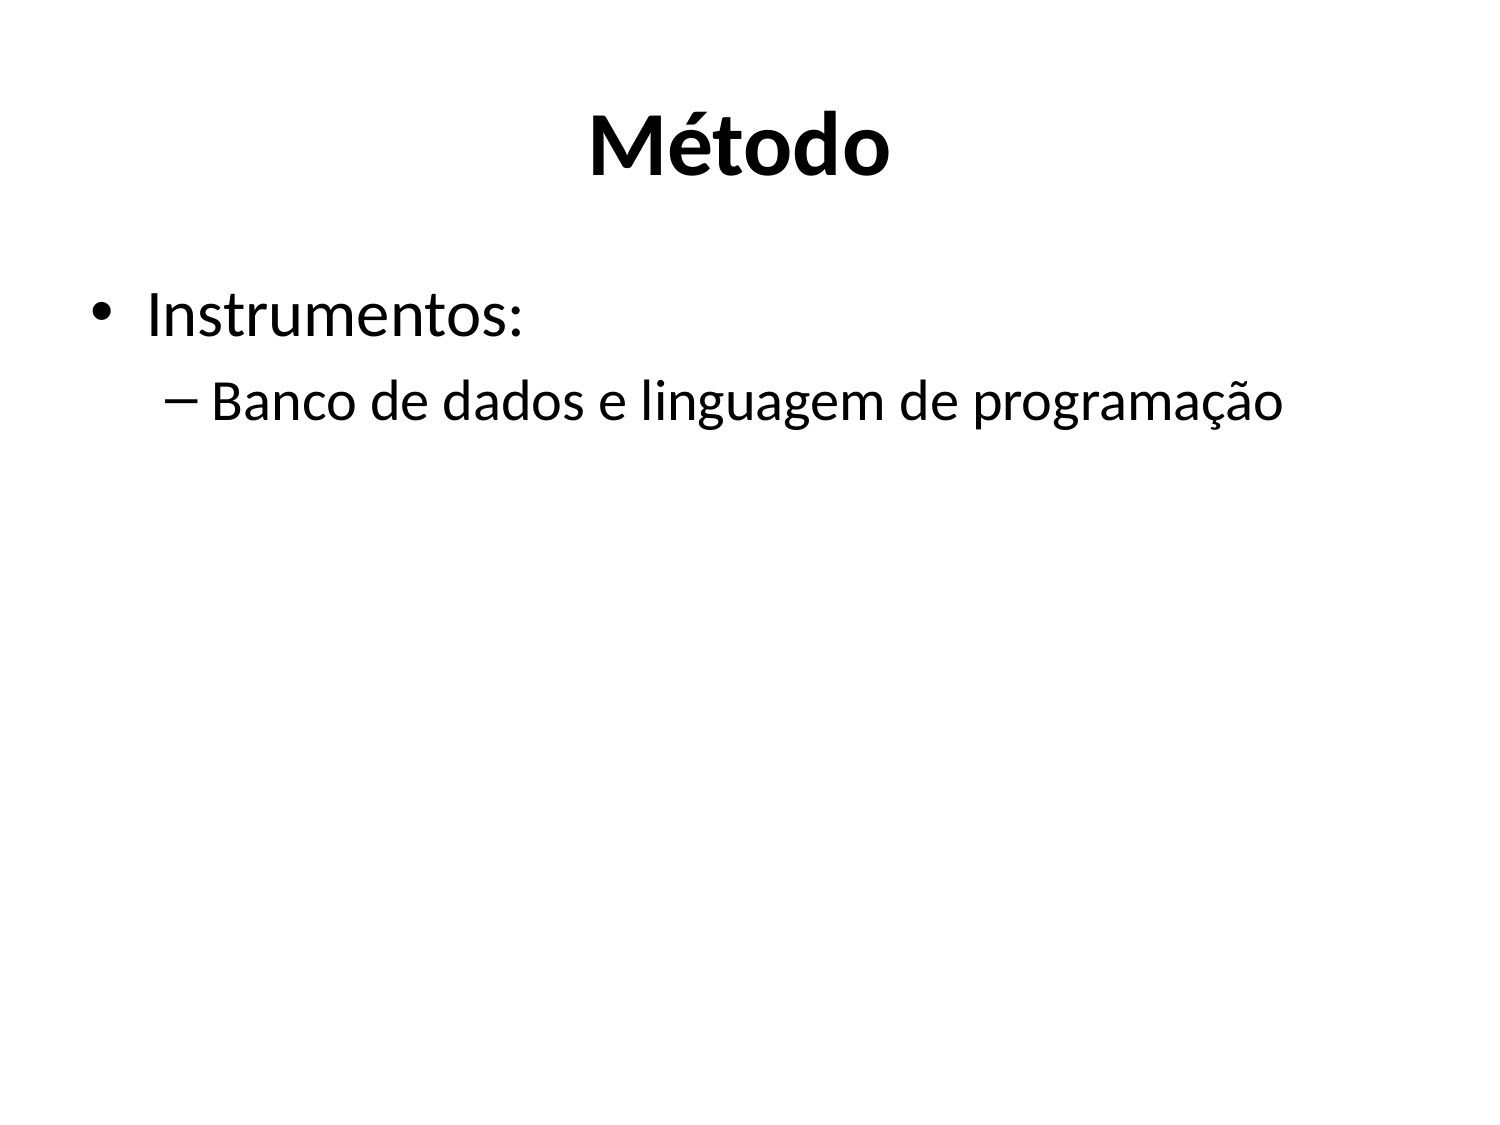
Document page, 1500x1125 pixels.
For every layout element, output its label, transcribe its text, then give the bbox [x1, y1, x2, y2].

title Método [75, 45, 1425, 233]
list Instrumentos: Banco de dados e linguagem de programação [75, 262, 1425, 1005]
